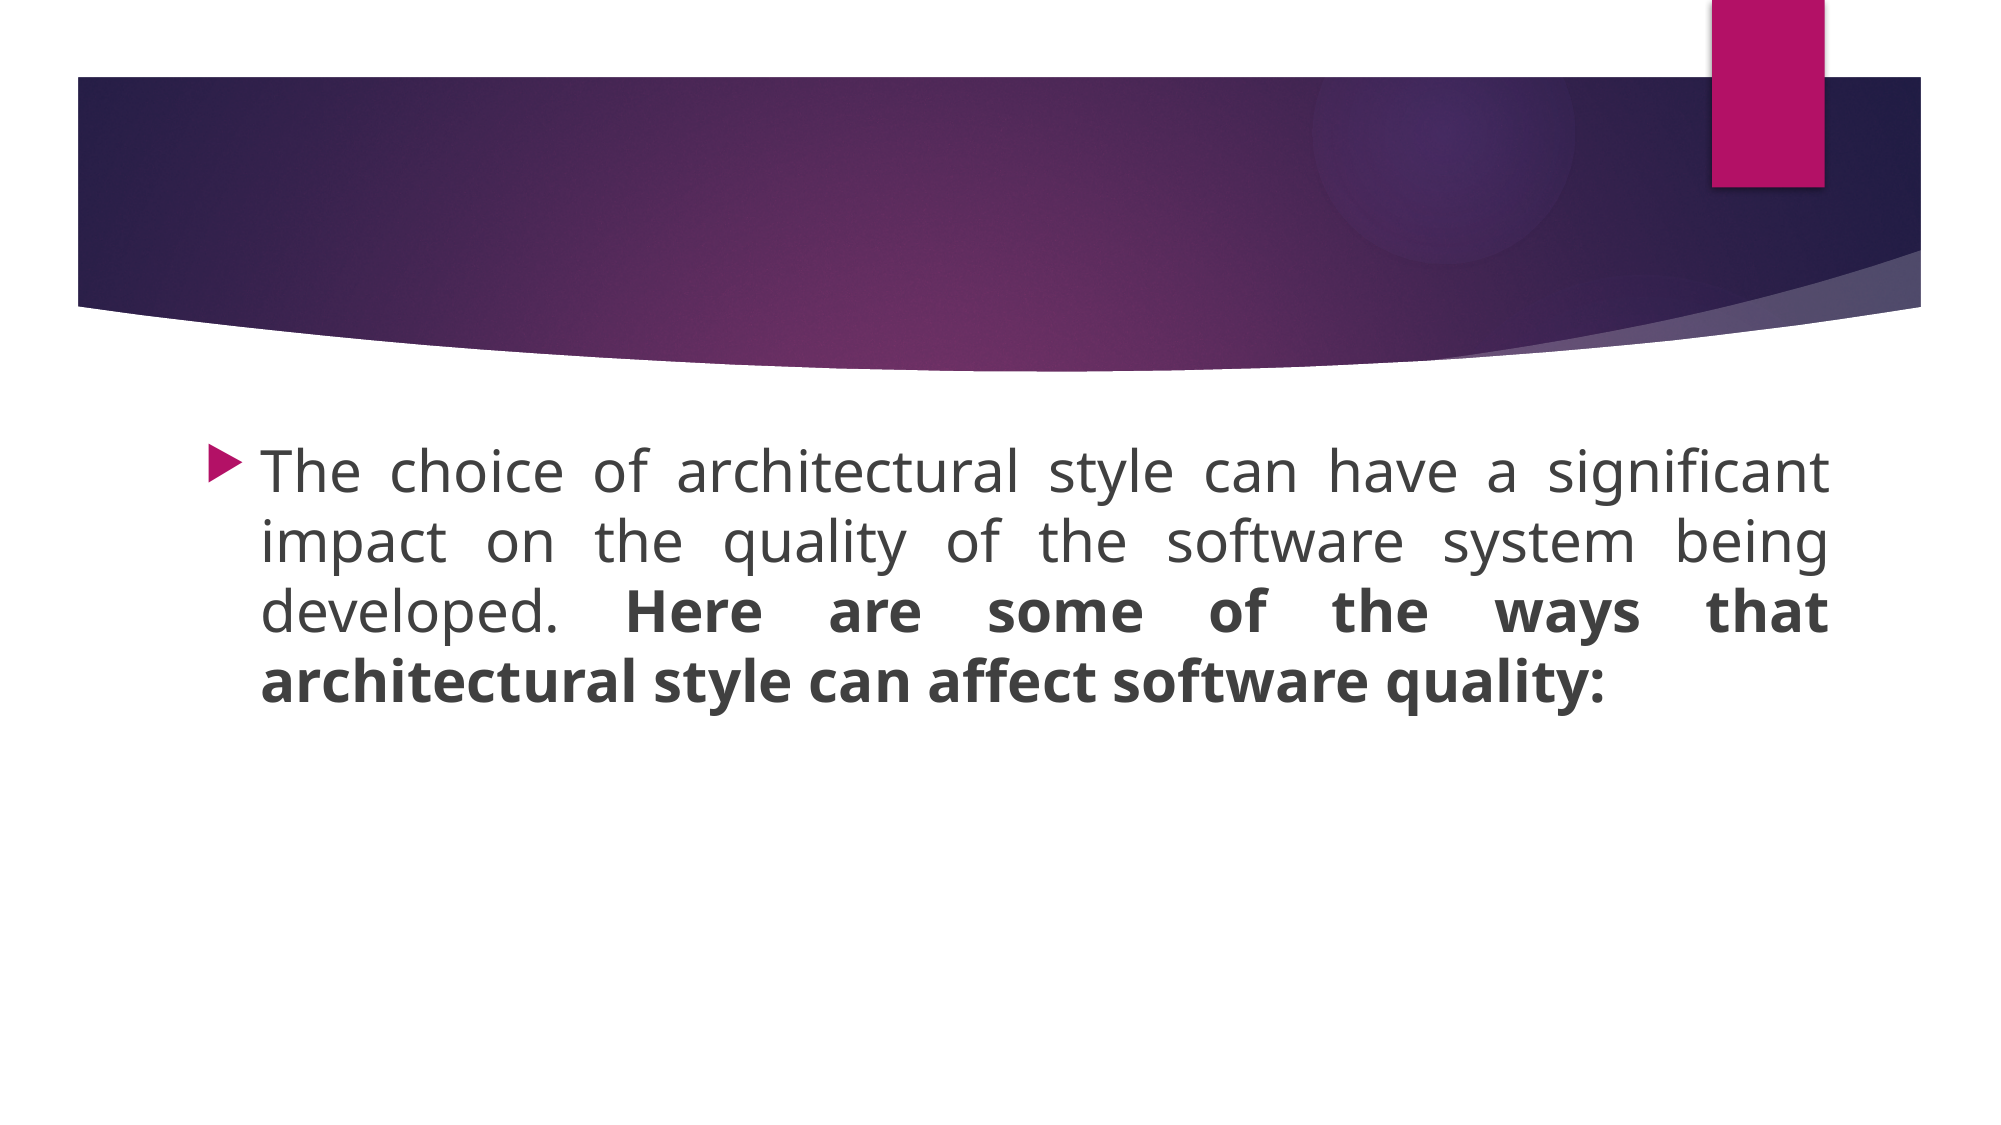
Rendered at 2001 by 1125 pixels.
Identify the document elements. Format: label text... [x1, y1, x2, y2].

list The choice of architectural style can have a significant impact on the quality of the software system being developed. Here are some of the ways that architectural style can affect software quality: [189, 427, 1846, 988]
